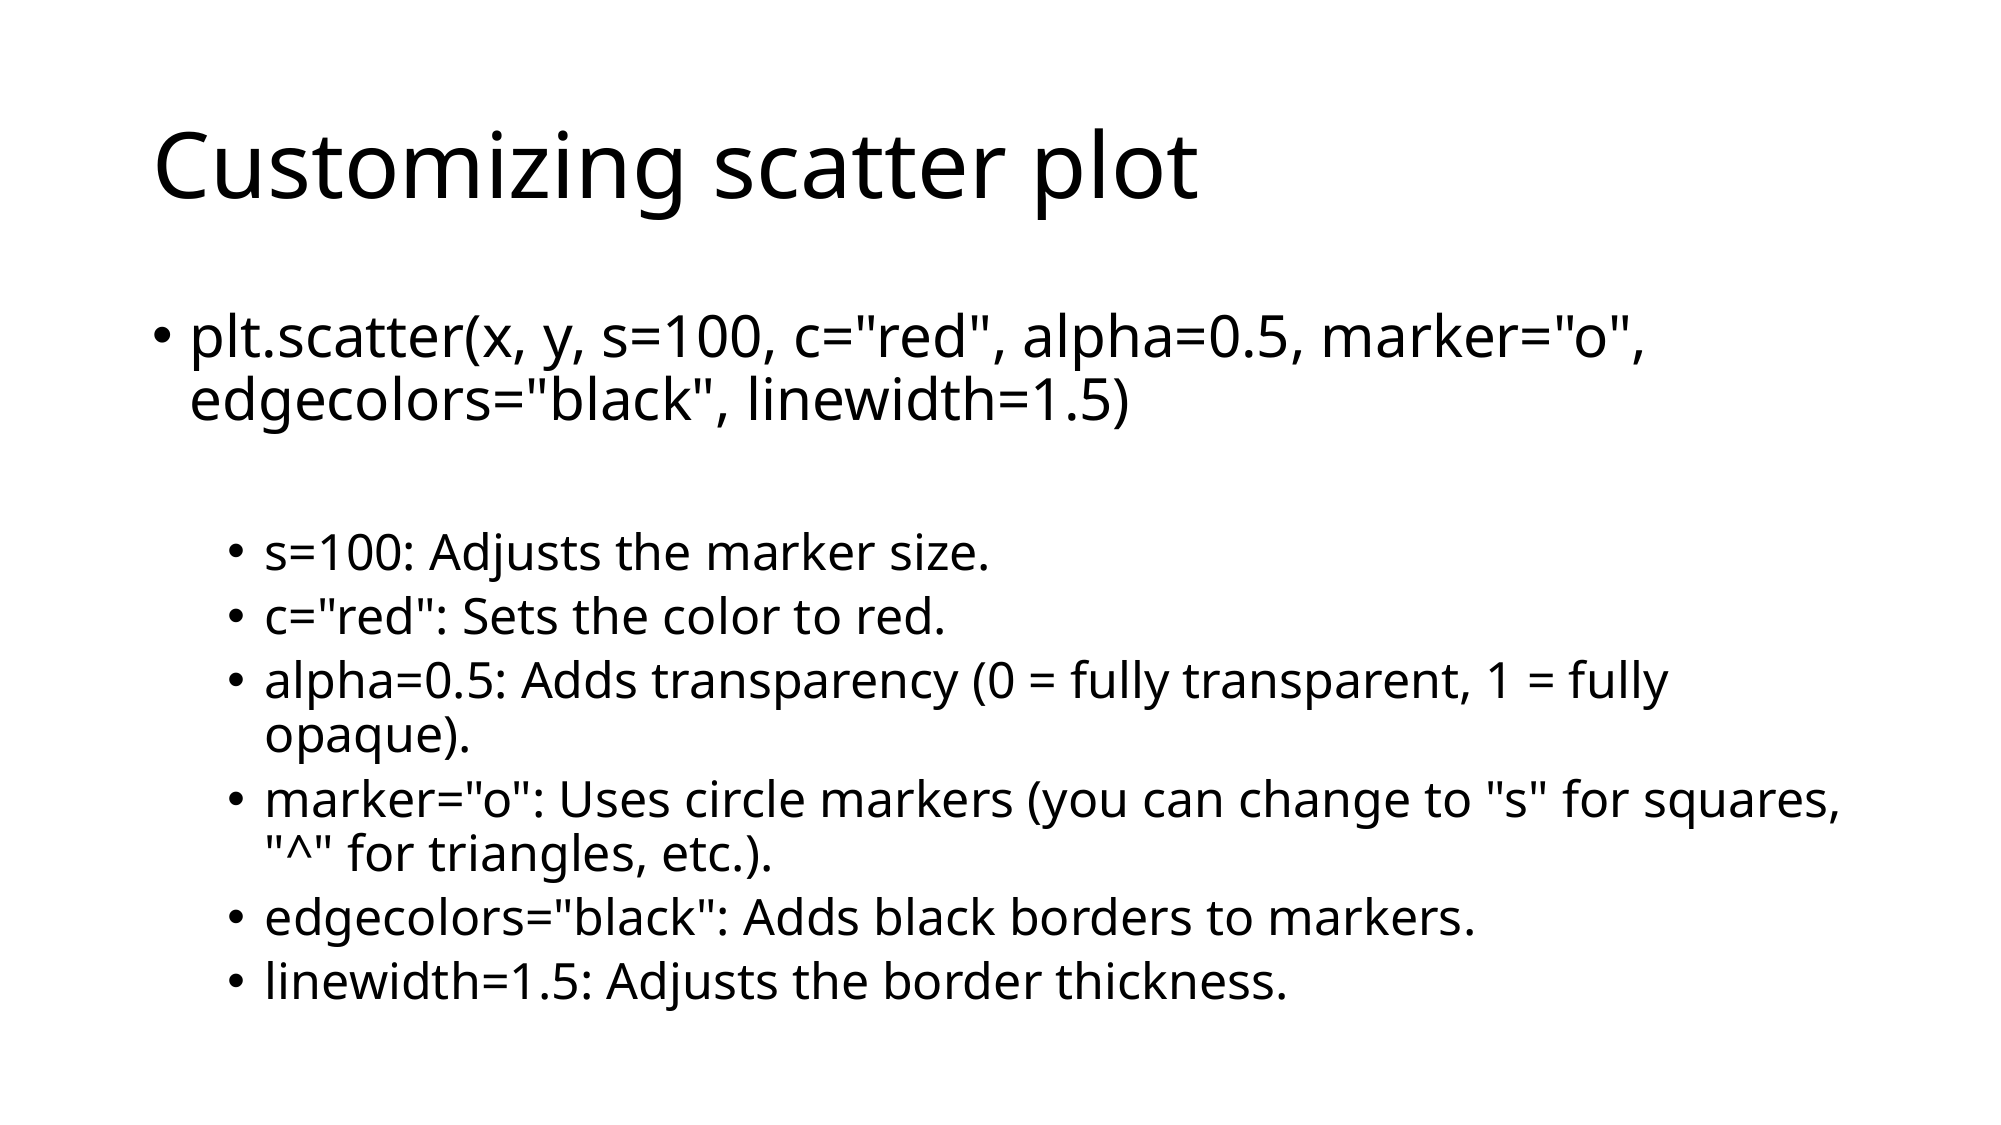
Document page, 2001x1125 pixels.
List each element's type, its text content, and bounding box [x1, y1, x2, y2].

title Customizing scatter plot [137, 59, 1863, 278]
list plt.scatter(x, y, s=100, c="red", alpha=0.5, marker="o", edgecolors="black", linewidth=1.5) s=100: Adjusts the marker size. c="red": Sets the color to red. alpha=0.5: Adds transparency (0 = fully transparent, 1 = fully opaque). marker="o": Uses circle markers (you can change to "s" for squares, "^" for triangles, etc.). edgecolors="black": Adds black borders to markers. linewidth=1.5: Adjusts the border thickness. [137, 299, 1863, 1014]
